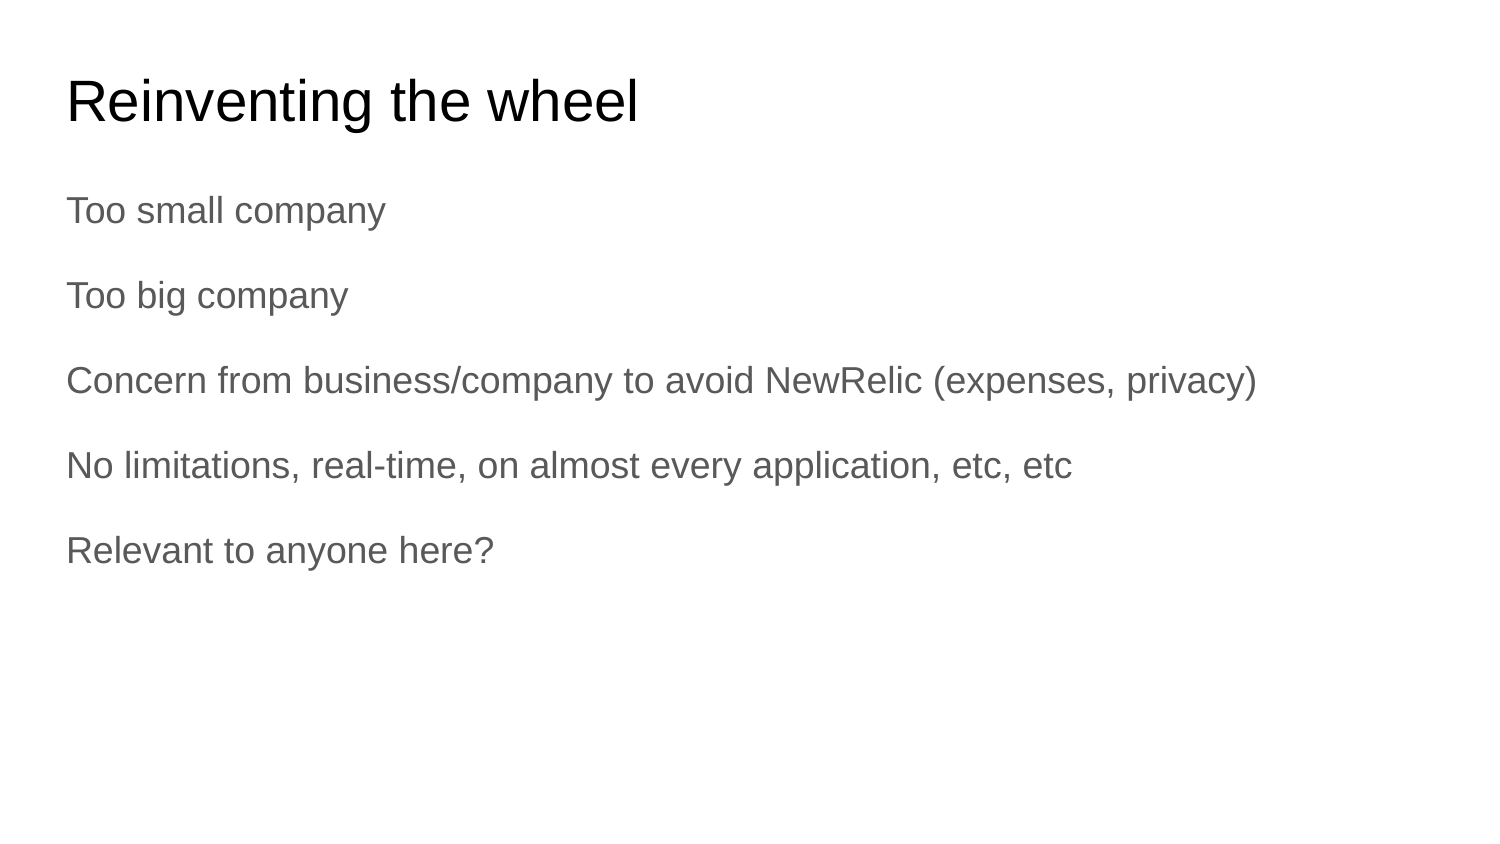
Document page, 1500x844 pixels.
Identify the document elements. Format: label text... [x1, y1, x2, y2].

list Too small company Too big company Concern from business/company to avoid NewRelic (expenses, privacy) No limitations, real-time, on almost every application, etc, etc Relevant to anyone here? [51, 164, 1449, 756]
title Reinventing the wheel [51, 48, 1449, 142]
